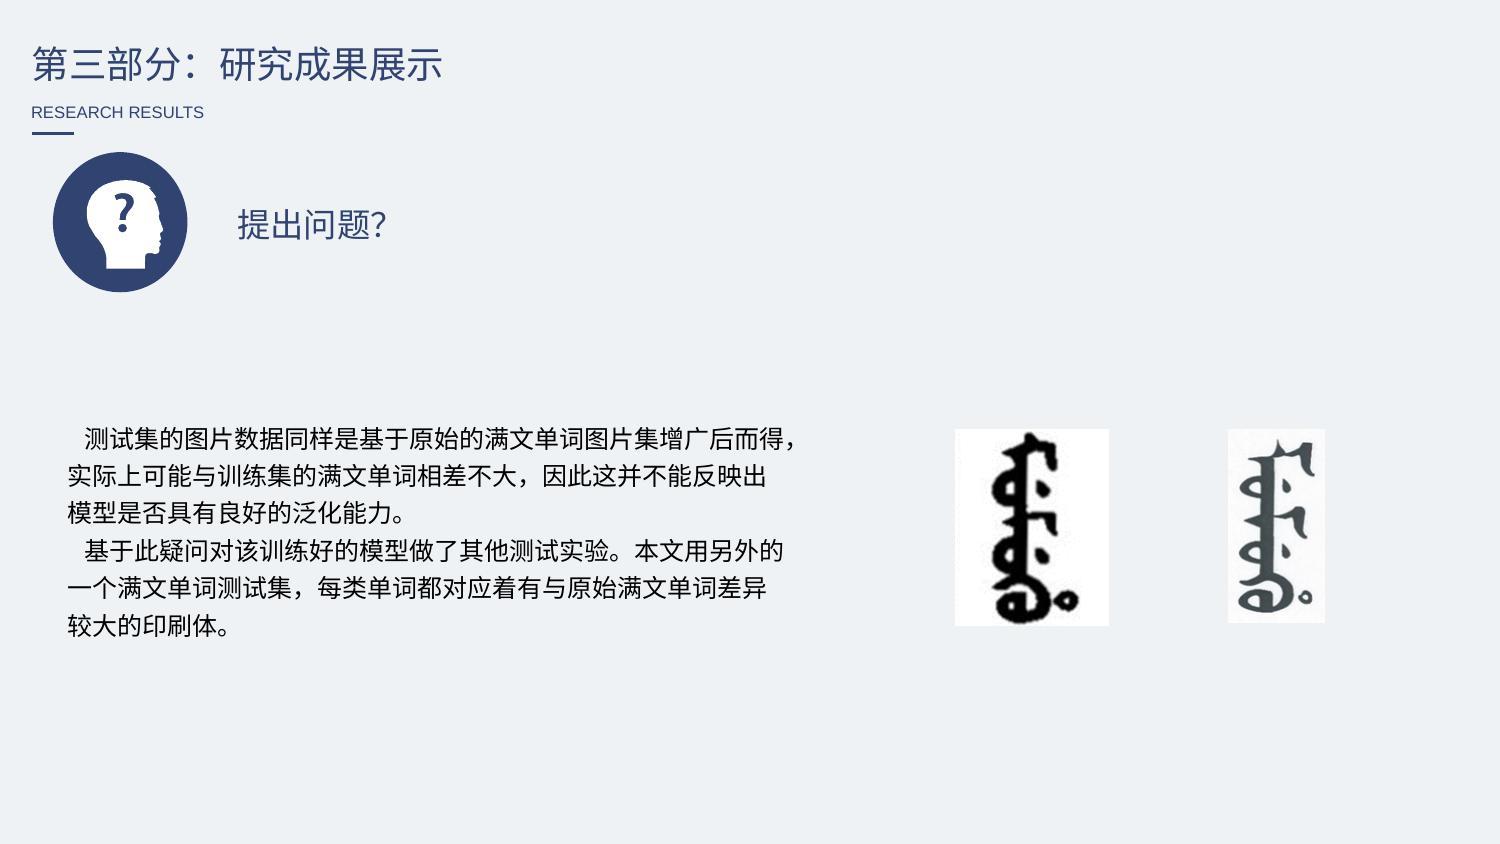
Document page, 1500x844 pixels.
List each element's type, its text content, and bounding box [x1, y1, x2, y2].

text_box 第三部分：研究成果展示 [17, 33, 460, 94]
text_box [51, 151, 189, 294]
text_box 提出问题？ [222, 196, 419, 252]
picture [1227, 429, 1325, 623]
text_box [86, 180, 164, 269]
text_box 测试集的图片数据同样是基于原始的满文单词图片集增广后而得，实际上可能与训练集的满文单词相差不大，因此这并不能反映出模型是否具有良好的泛化能力。 基于此疑问对该训练好的模型做了其他测试实验。本文用另外的一个满文单词测试集，每类单词都对应着有与原始满文单词差异较大的印刷体。 [52, 408, 803, 648]
text_box RESEARCH RESULTS [16, 94, 225, 129]
picture [955, 429, 1109, 626]
